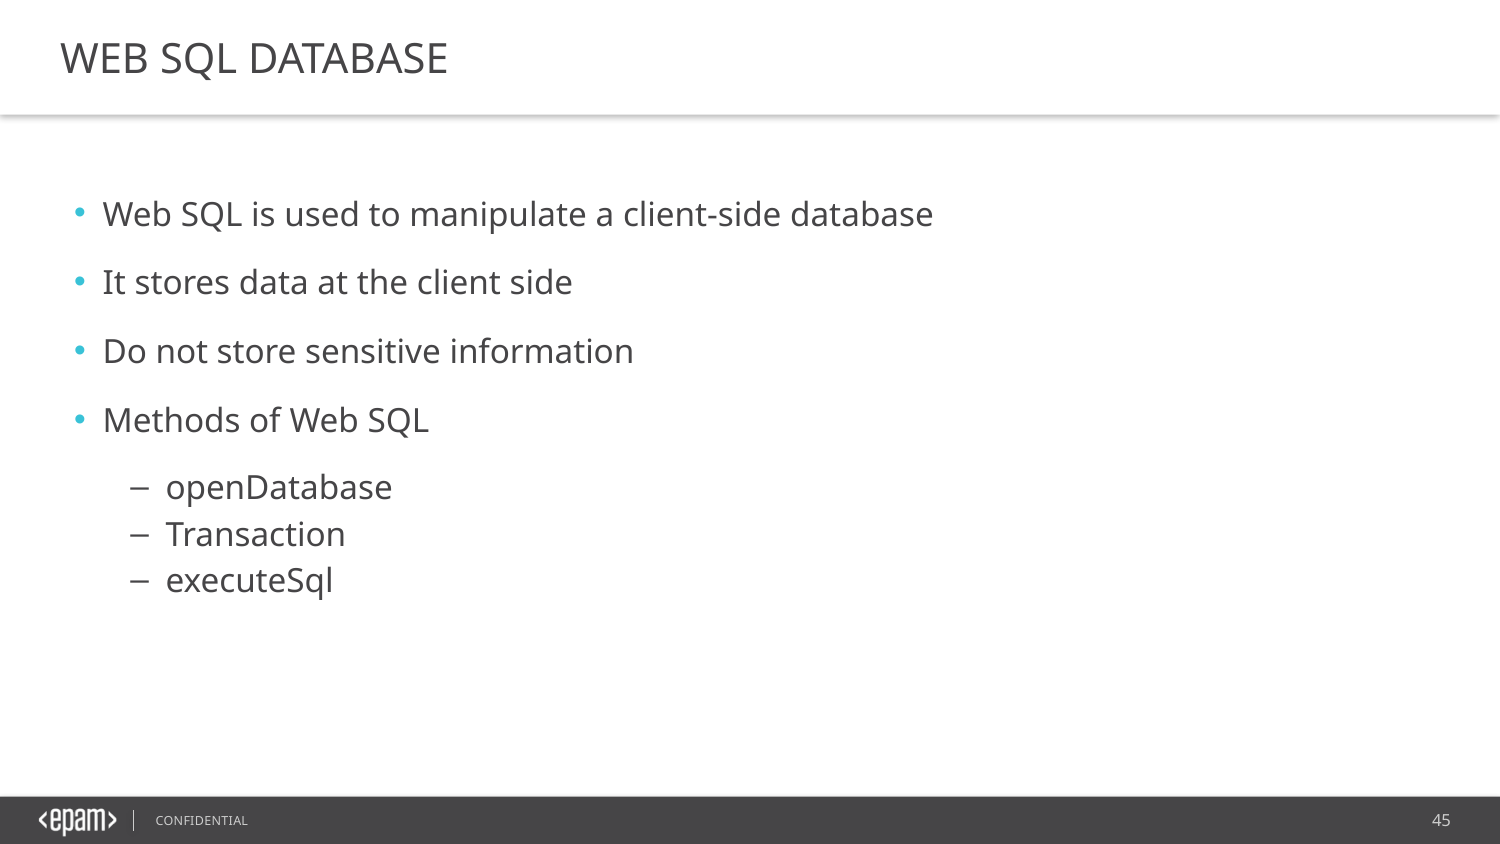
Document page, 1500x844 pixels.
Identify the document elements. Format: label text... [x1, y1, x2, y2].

list WEB SQL DATABASE [0, 0, 1500, 115]
picture [38, 808, 117, 837]
list Web SQL is used to manipulate a client-side database It stores data at the client side Do not store sensitive information Methods of Web SQL openDatabase Transaction executeSql [59, 177, 1425, 740]
